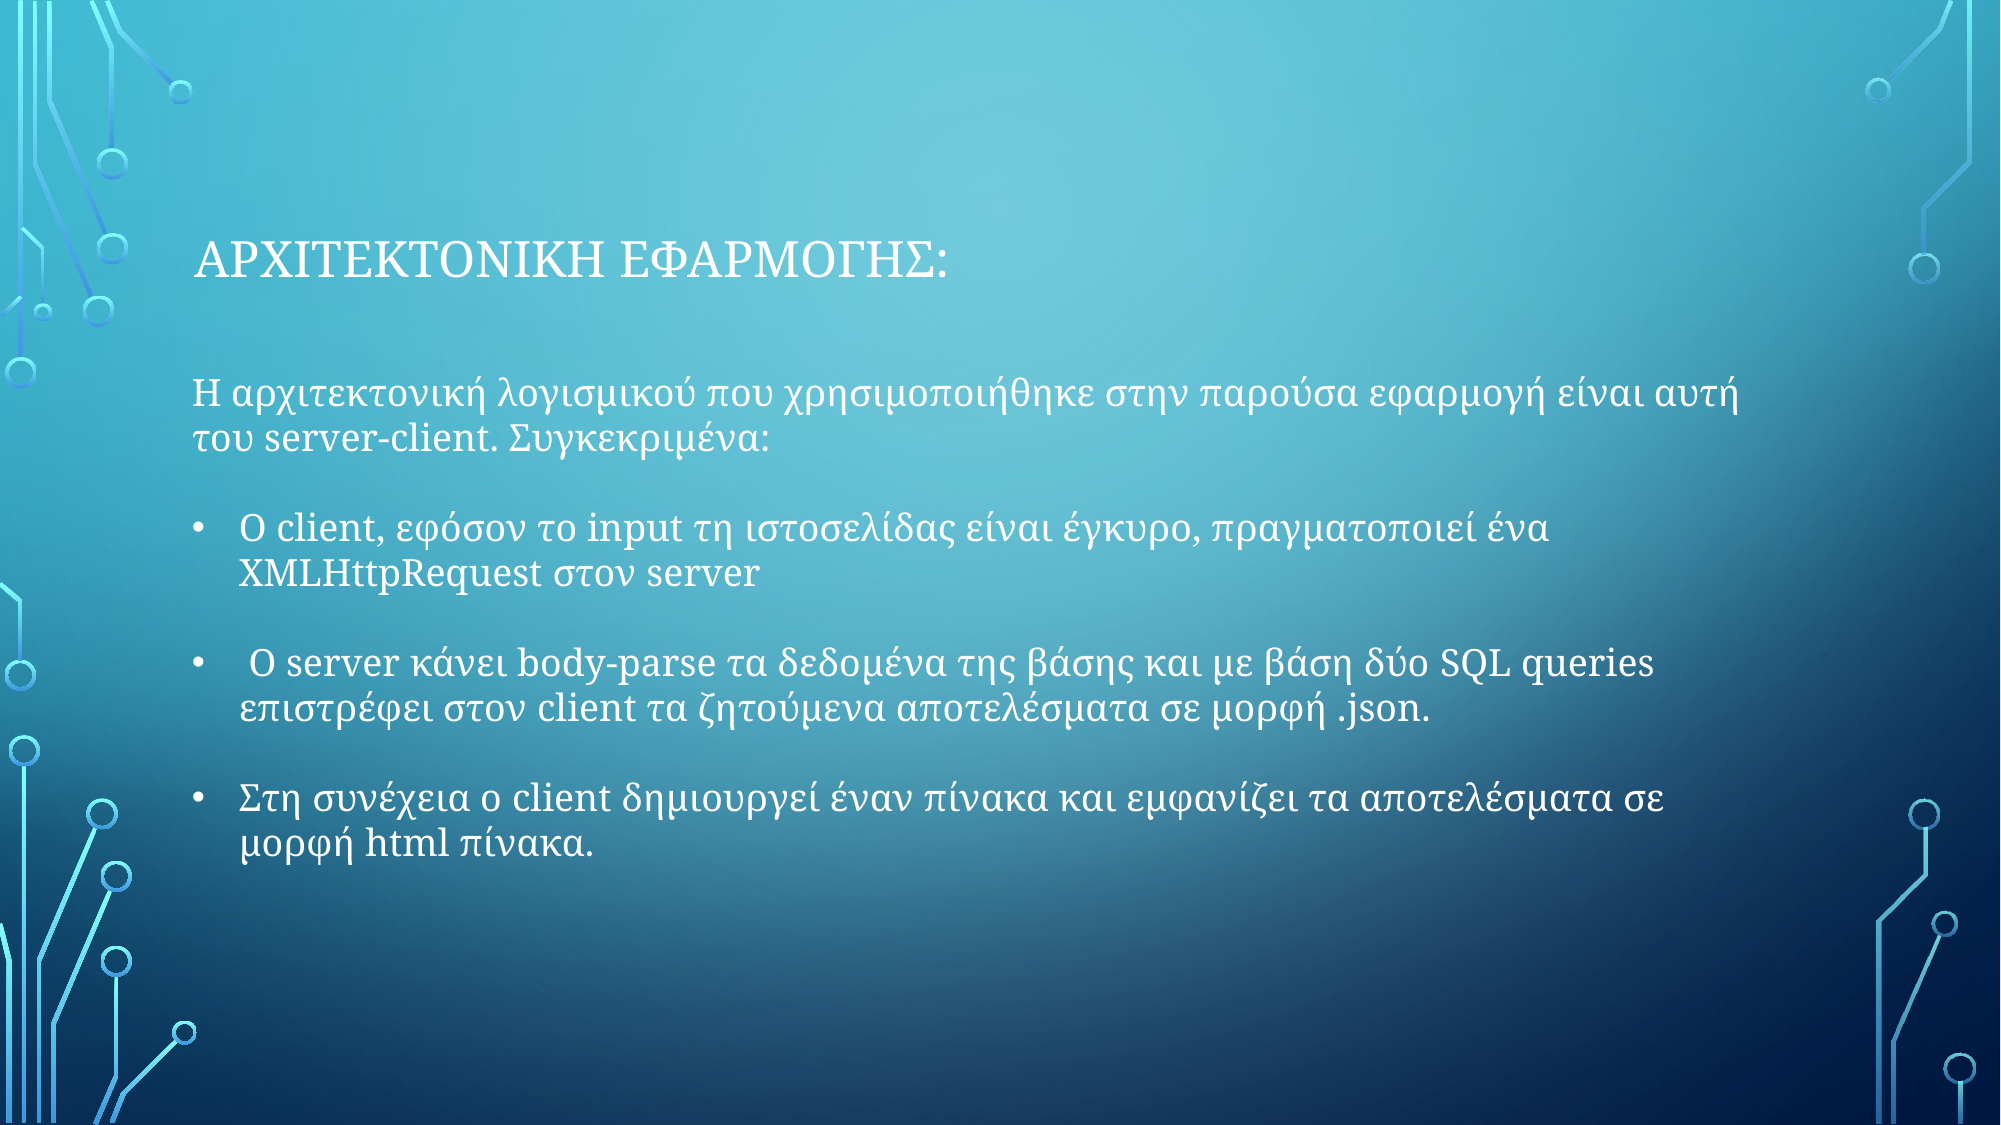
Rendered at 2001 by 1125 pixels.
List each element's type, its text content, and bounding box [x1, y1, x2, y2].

text_box Η αρχιτεκτονική λογισμικού που χρησιμοποιήθηκε στην παρούσα εφαρμογή είναι αυτή του server-client. Συγκεκριμένα: Ο client, εφόσον το input τη ιστοσελίδας είναι έγκυρο, πραγματοποιεί ένα XMLHttpRequest στον server Ο server κάνει body-parse τα δεδομένα της βάσης και με βάση δύο SQL queries επιστρέφει στον client τα ζητούμενα αποτελέσματα σε μορφή .json. Στη συνέχεια ο client δημιουργεί έναν πίνακα και εμφανίζει τα αποτελέσματα σε μορφή html πίνακα. [177, 361, 1778, 872]
title Αρχιτεκτονικη εφαρμογης: [179, 174, 1805, 344]
